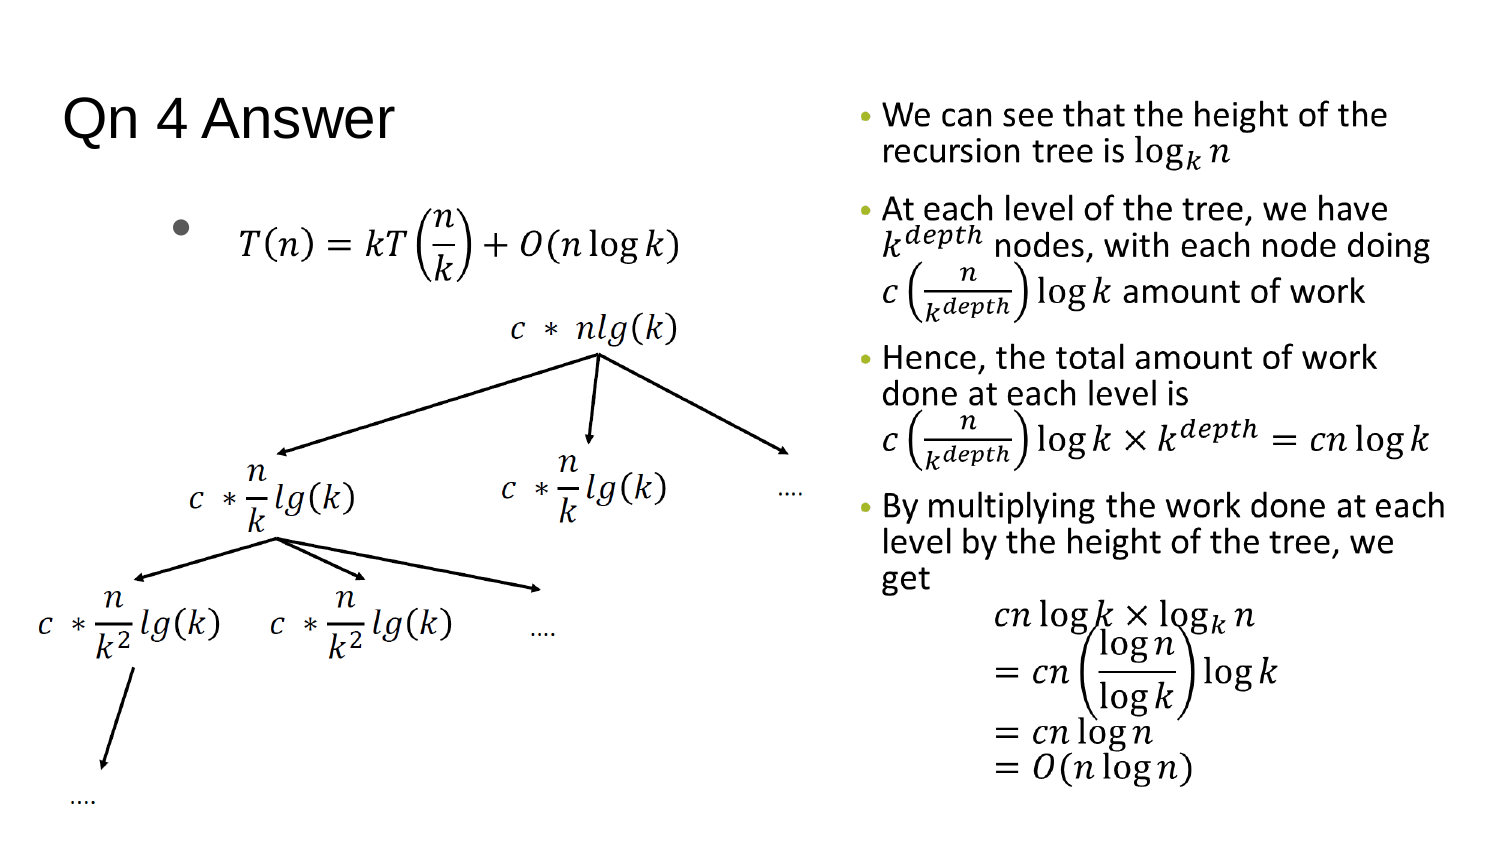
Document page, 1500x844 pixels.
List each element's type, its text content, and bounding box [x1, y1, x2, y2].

list [153, 202, 772, 304]
picture [31, 305, 809, 814]
title Qn 4 Answer [51, 72, 1449, 167]
text_box [841, 93, 1459, 805]
